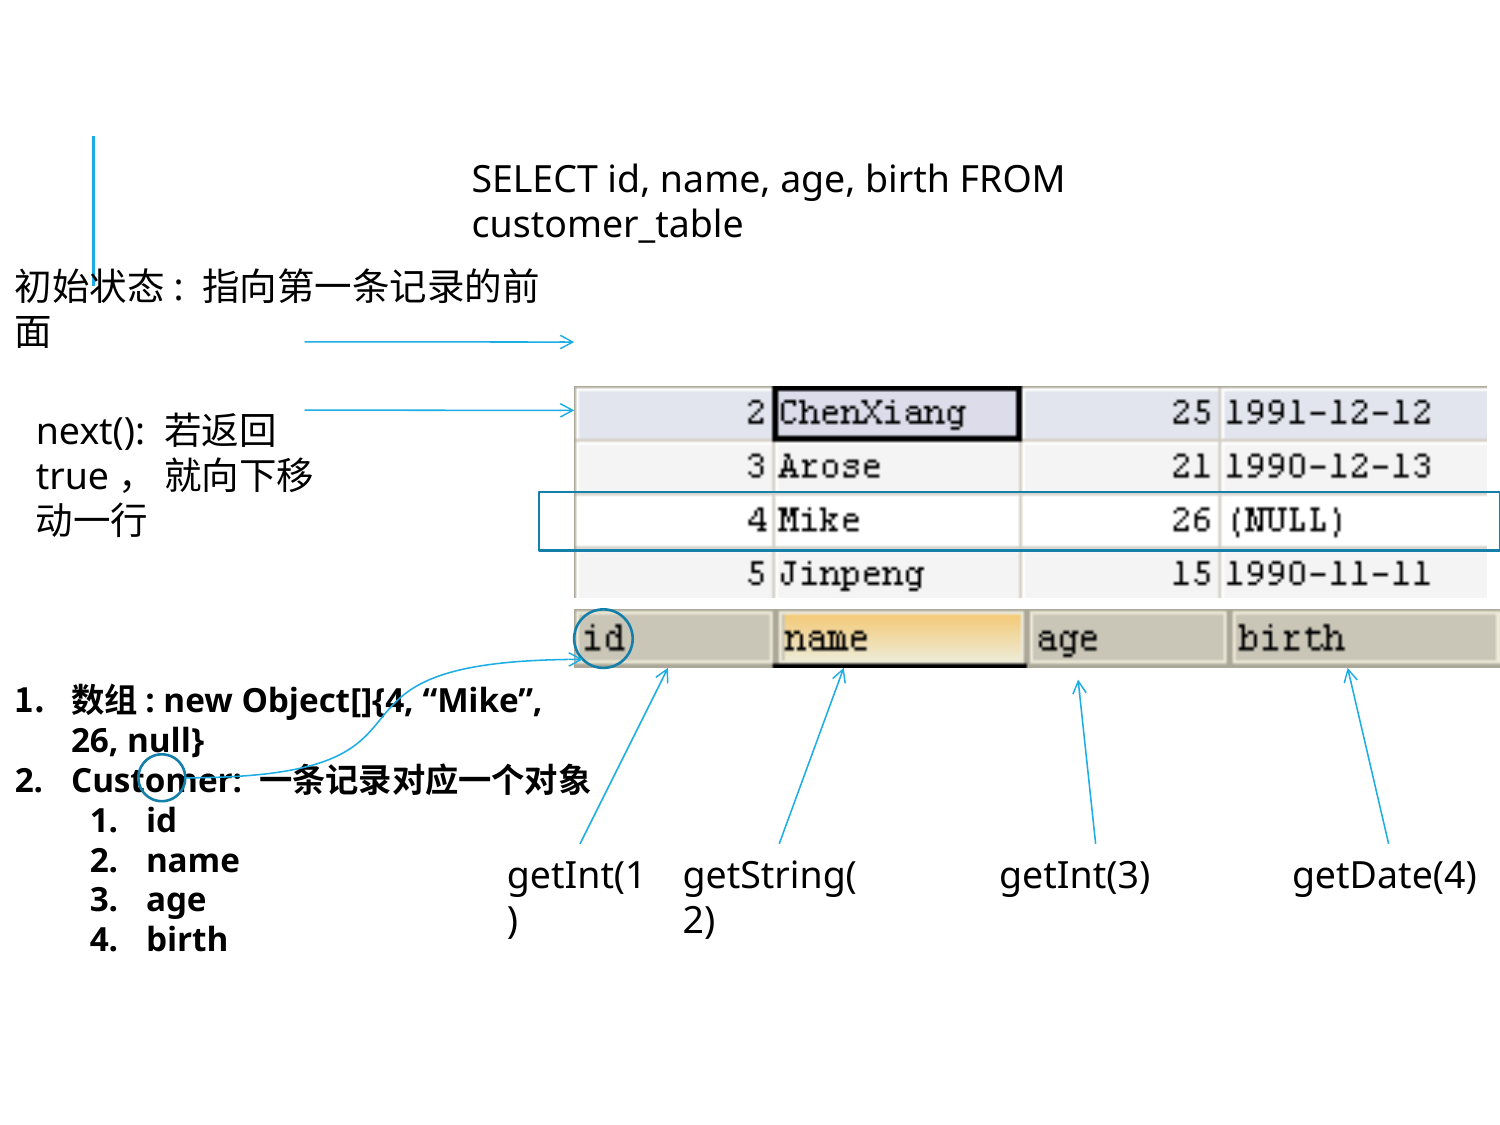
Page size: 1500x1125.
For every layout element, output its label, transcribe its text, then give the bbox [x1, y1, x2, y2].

picture [573, 386, 1487, 598]
text_box getInt(3) [984, 843, 1207, 904]
text_box 数组: new Object[]{4, “Mike”, 26, null} Customer: 一条记录对应一个对象 id name age birth [0, 671, 610, 1006]
text_box getDate(4) [1277, 843, 1500, 904]
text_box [1279, 735, 1457, 777]
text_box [723, 723, 900, 789]
text_box getInt(1) [610, 843, 667, 949]
text_box [1493, 491, 1500, 552]
text_box next(): 若返回true， 就向下移动一行 [21, 400, 338, 550]
text_box [137, 753, 186, 803]
text_box [538, 491, 567, 552]
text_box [1004, 752, 1170, 771]
text_box 初始状态: 指向第一条记录的前面 [0, 255, 575, 361]
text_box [535, 711, 713, 800]
text_box SELECT id, name, age, birth FROM customer_table [456, 147, 1301, 253]
picture [573, 609, 1500, 669]
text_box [185, 659, 584, 779]
text_box getString(2) [667, 843, 891, 949]
